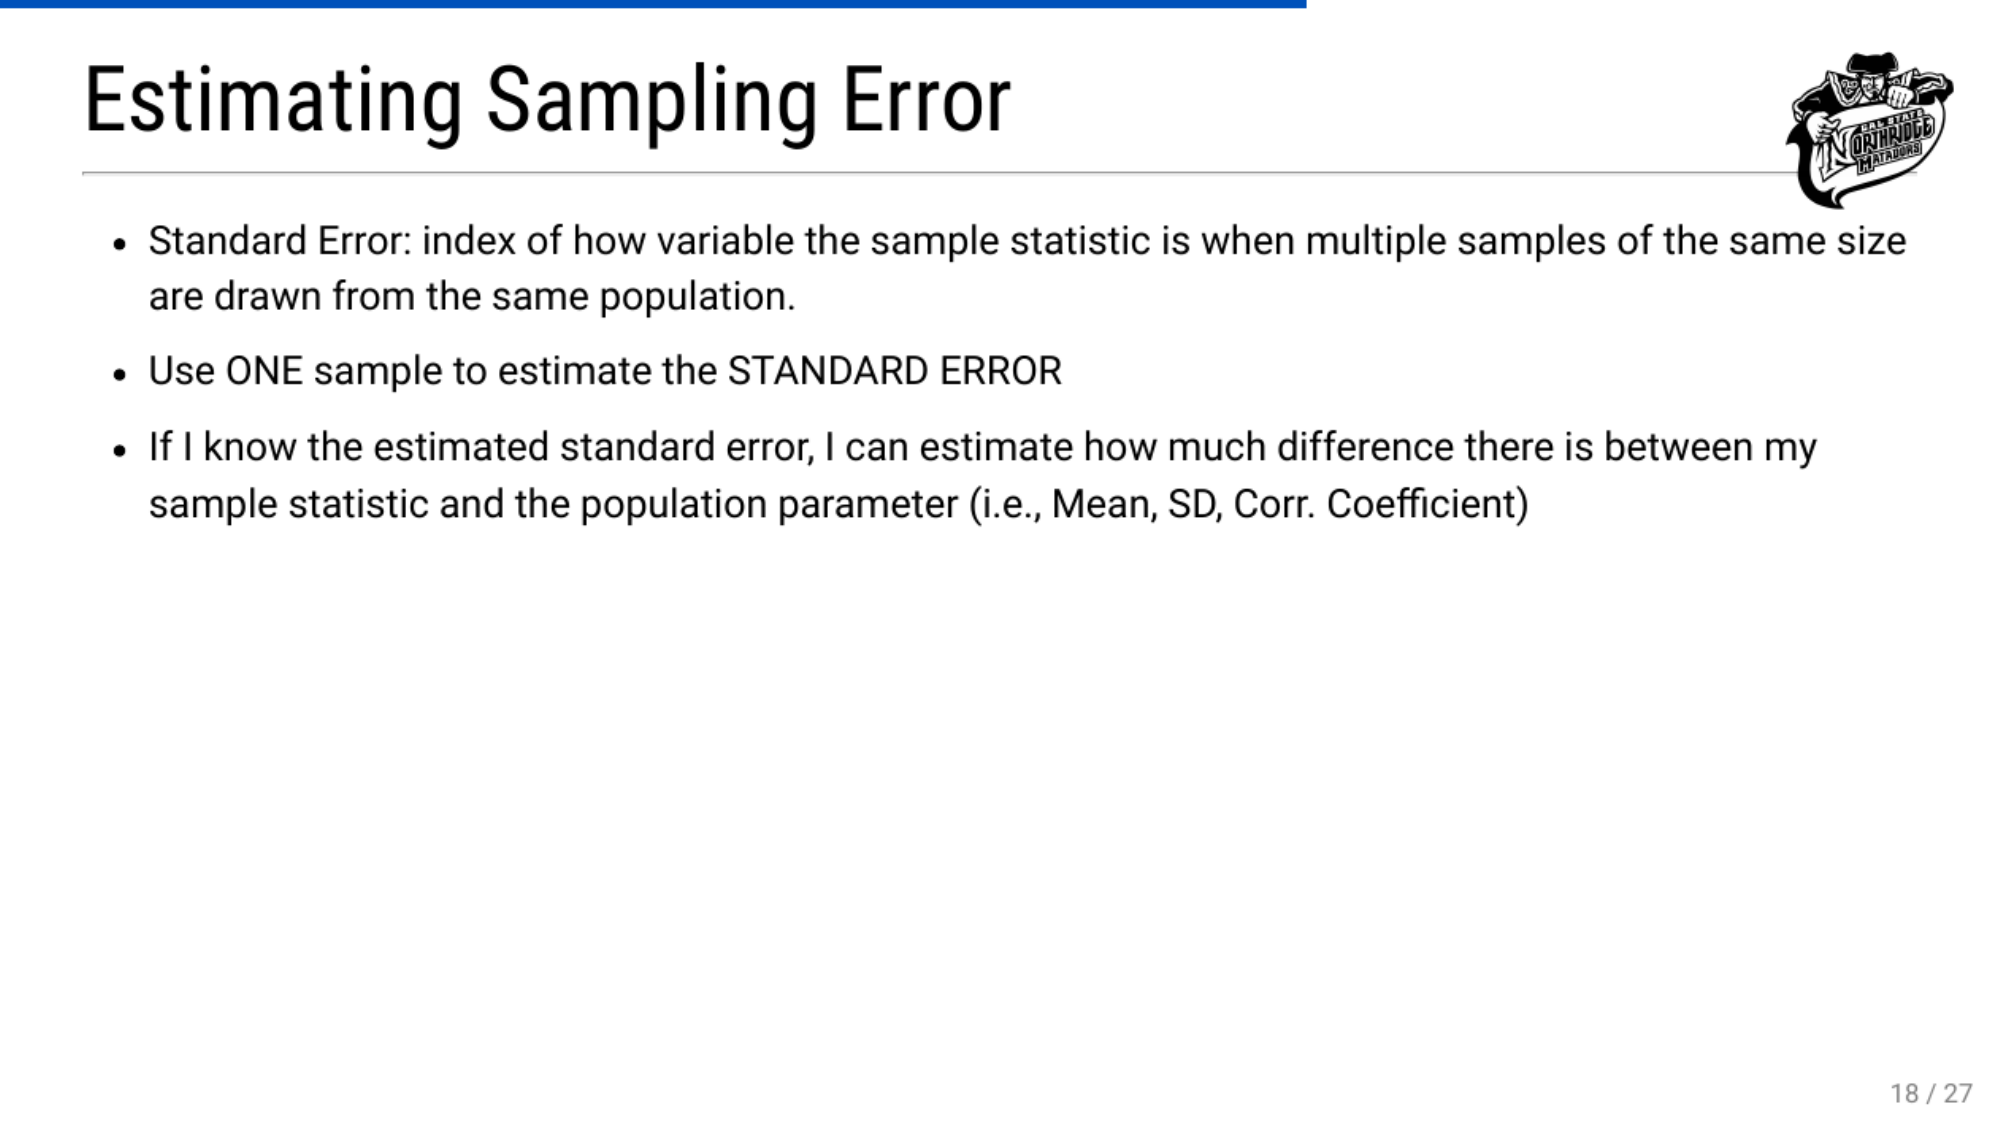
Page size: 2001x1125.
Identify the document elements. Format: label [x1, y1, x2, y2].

list [0, 0, 2000, 1125]
